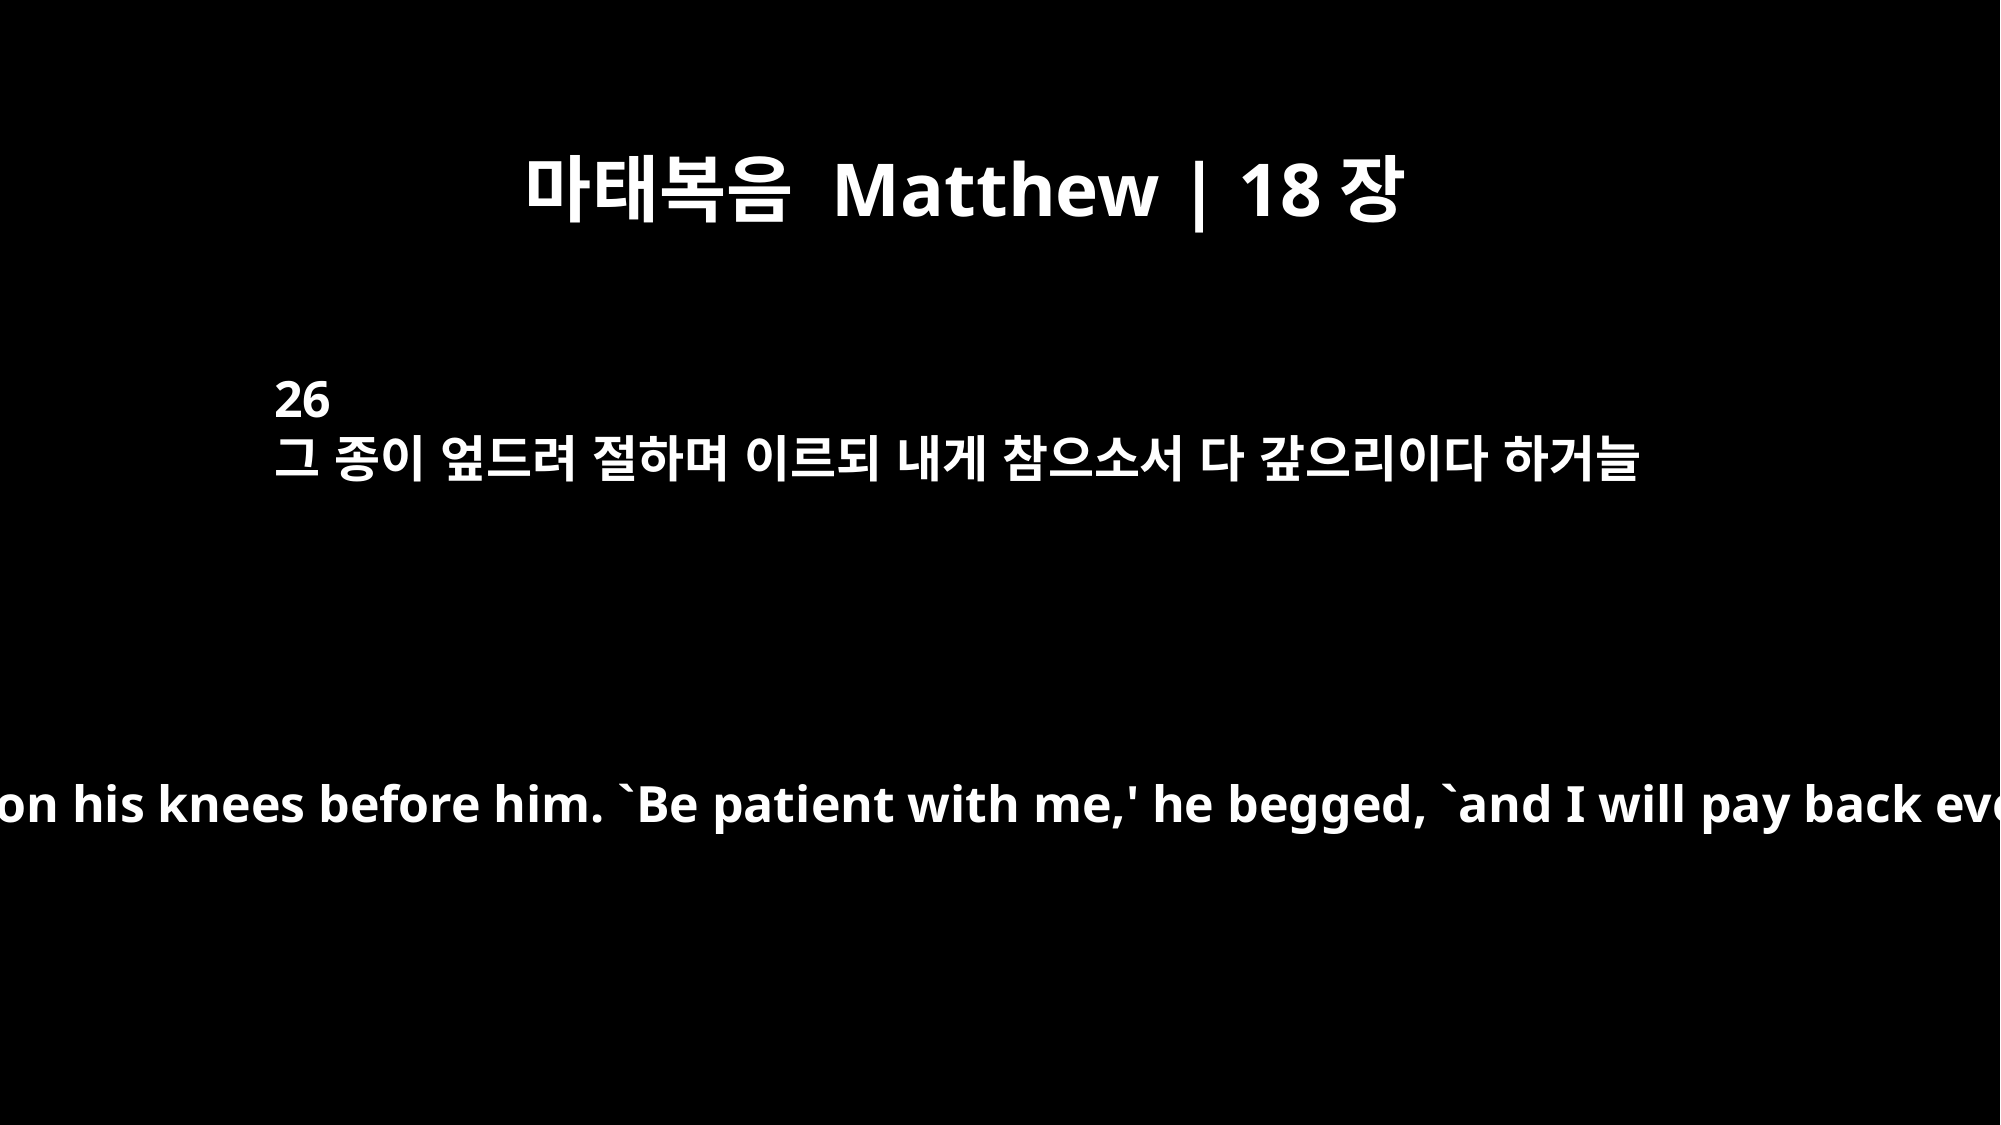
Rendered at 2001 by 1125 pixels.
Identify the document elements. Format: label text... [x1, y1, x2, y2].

text_box "The servant fell on his knees before him. `Be patient with me,' he begged, `and I will pay back everything.' [0, 764, 2000, 840]
text_box 마태복음 Matthew | 18장 [510, 136, 1422, 239]
text_box 26 그 종이 엎드려 절하며 이르되 내게 참으소서 다 갚으리이다 하거늘 [259, 359, 1658, 495]
